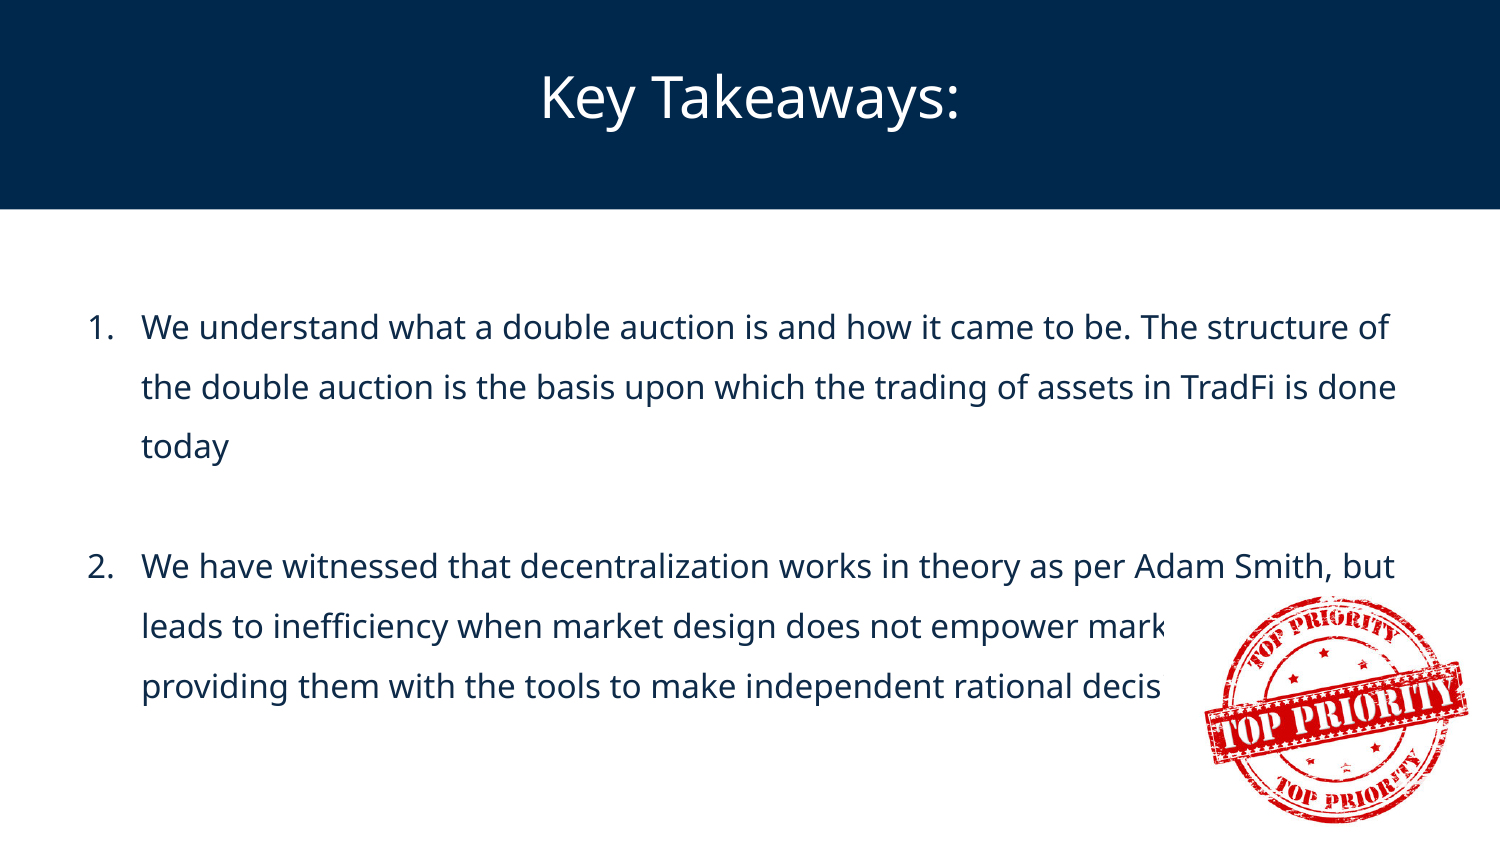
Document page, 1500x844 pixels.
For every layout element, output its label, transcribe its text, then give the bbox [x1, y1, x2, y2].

picture [1164, 584, 1500, 844]
list We understand what a double auction is and how it came to be. The structure of the double auction is the basis upon which the trading of assets in TradFi is done today We have witnessed that decentralization works in theory as per Adam Smith, but leads to inefficiency when market design does not empower market participants by providing them with the tools to make independent rational decisions [51, 271, 1466, 617]
title Key Takeaways: [51, 45, 1449, 148]
